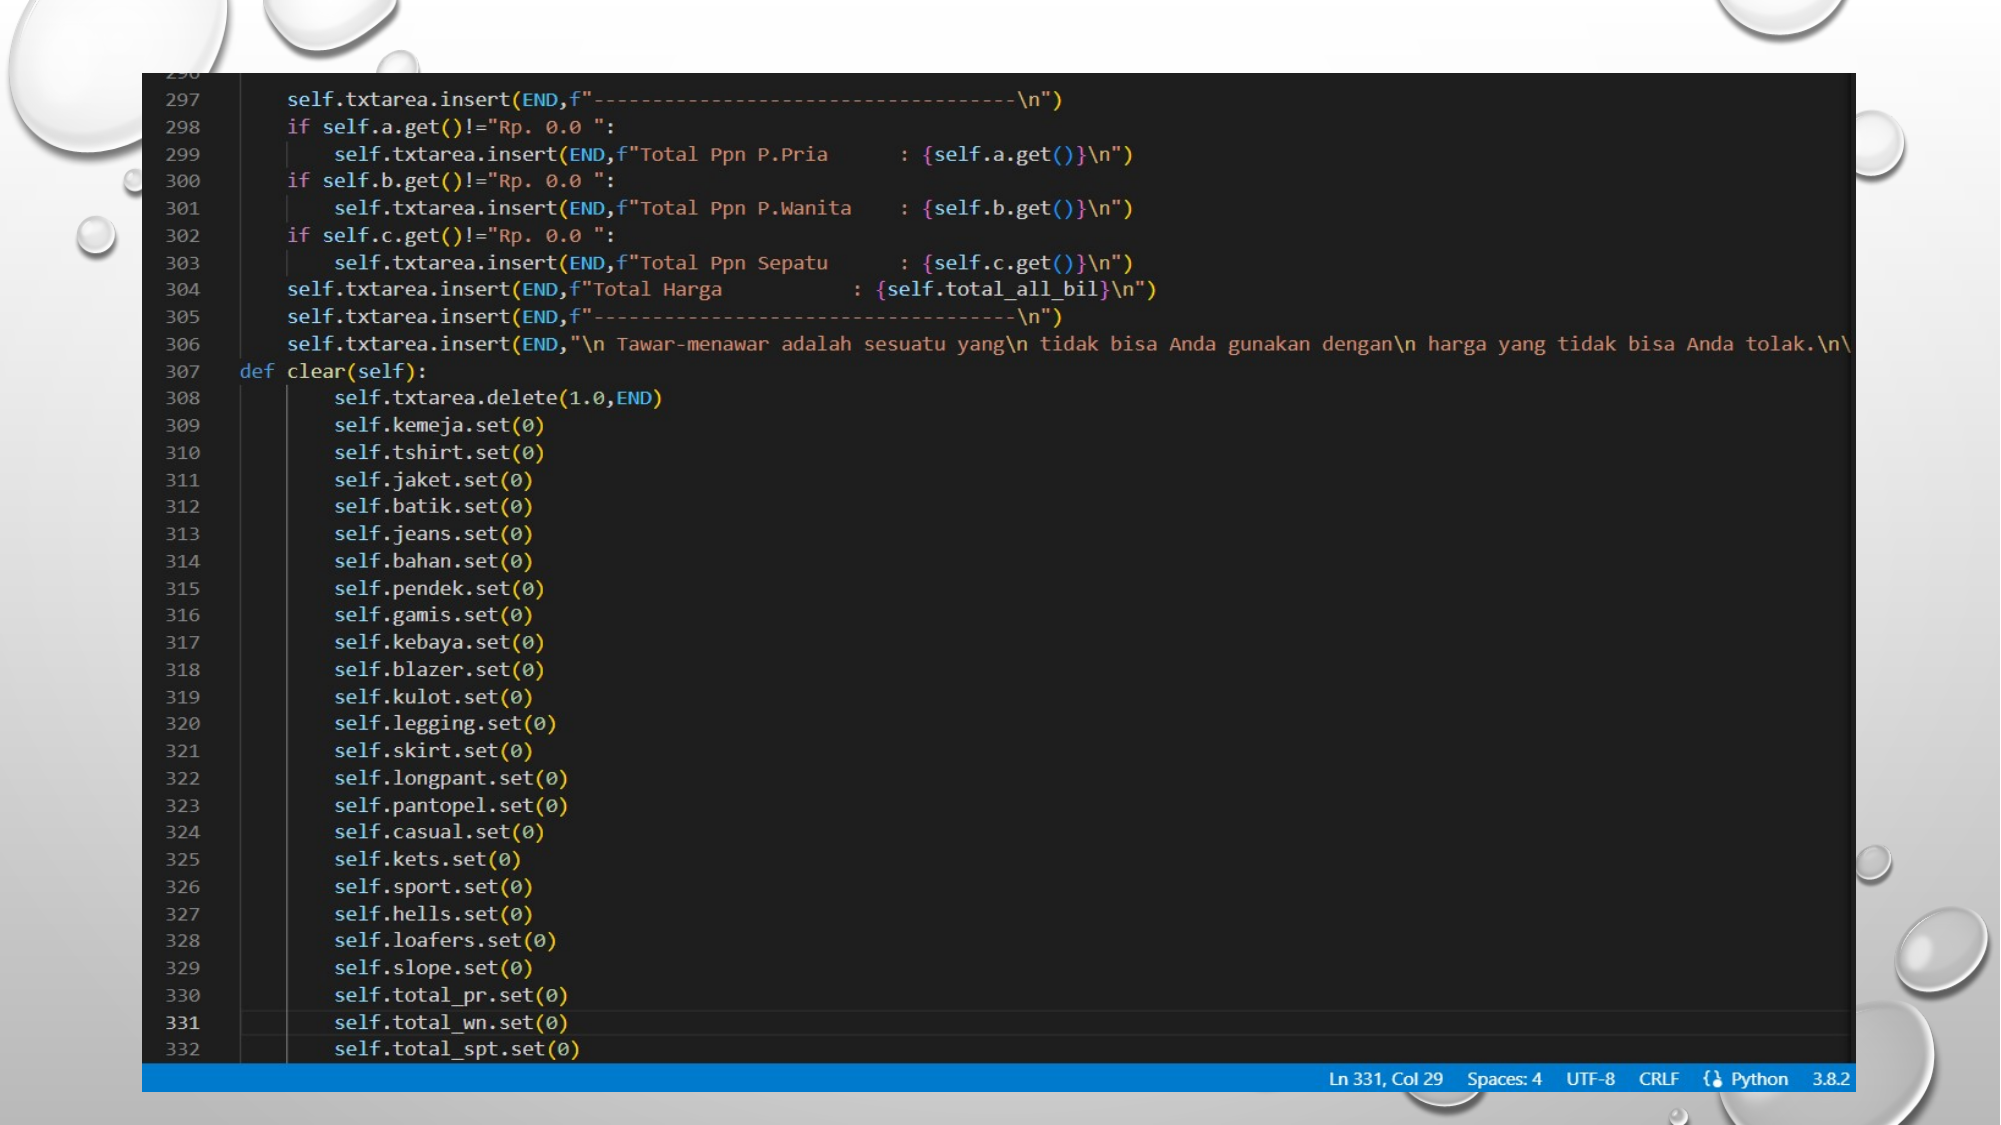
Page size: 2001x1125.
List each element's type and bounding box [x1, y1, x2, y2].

picture [0, 0, 2000, 1125]
list [142, 73, 1856, 1092]
